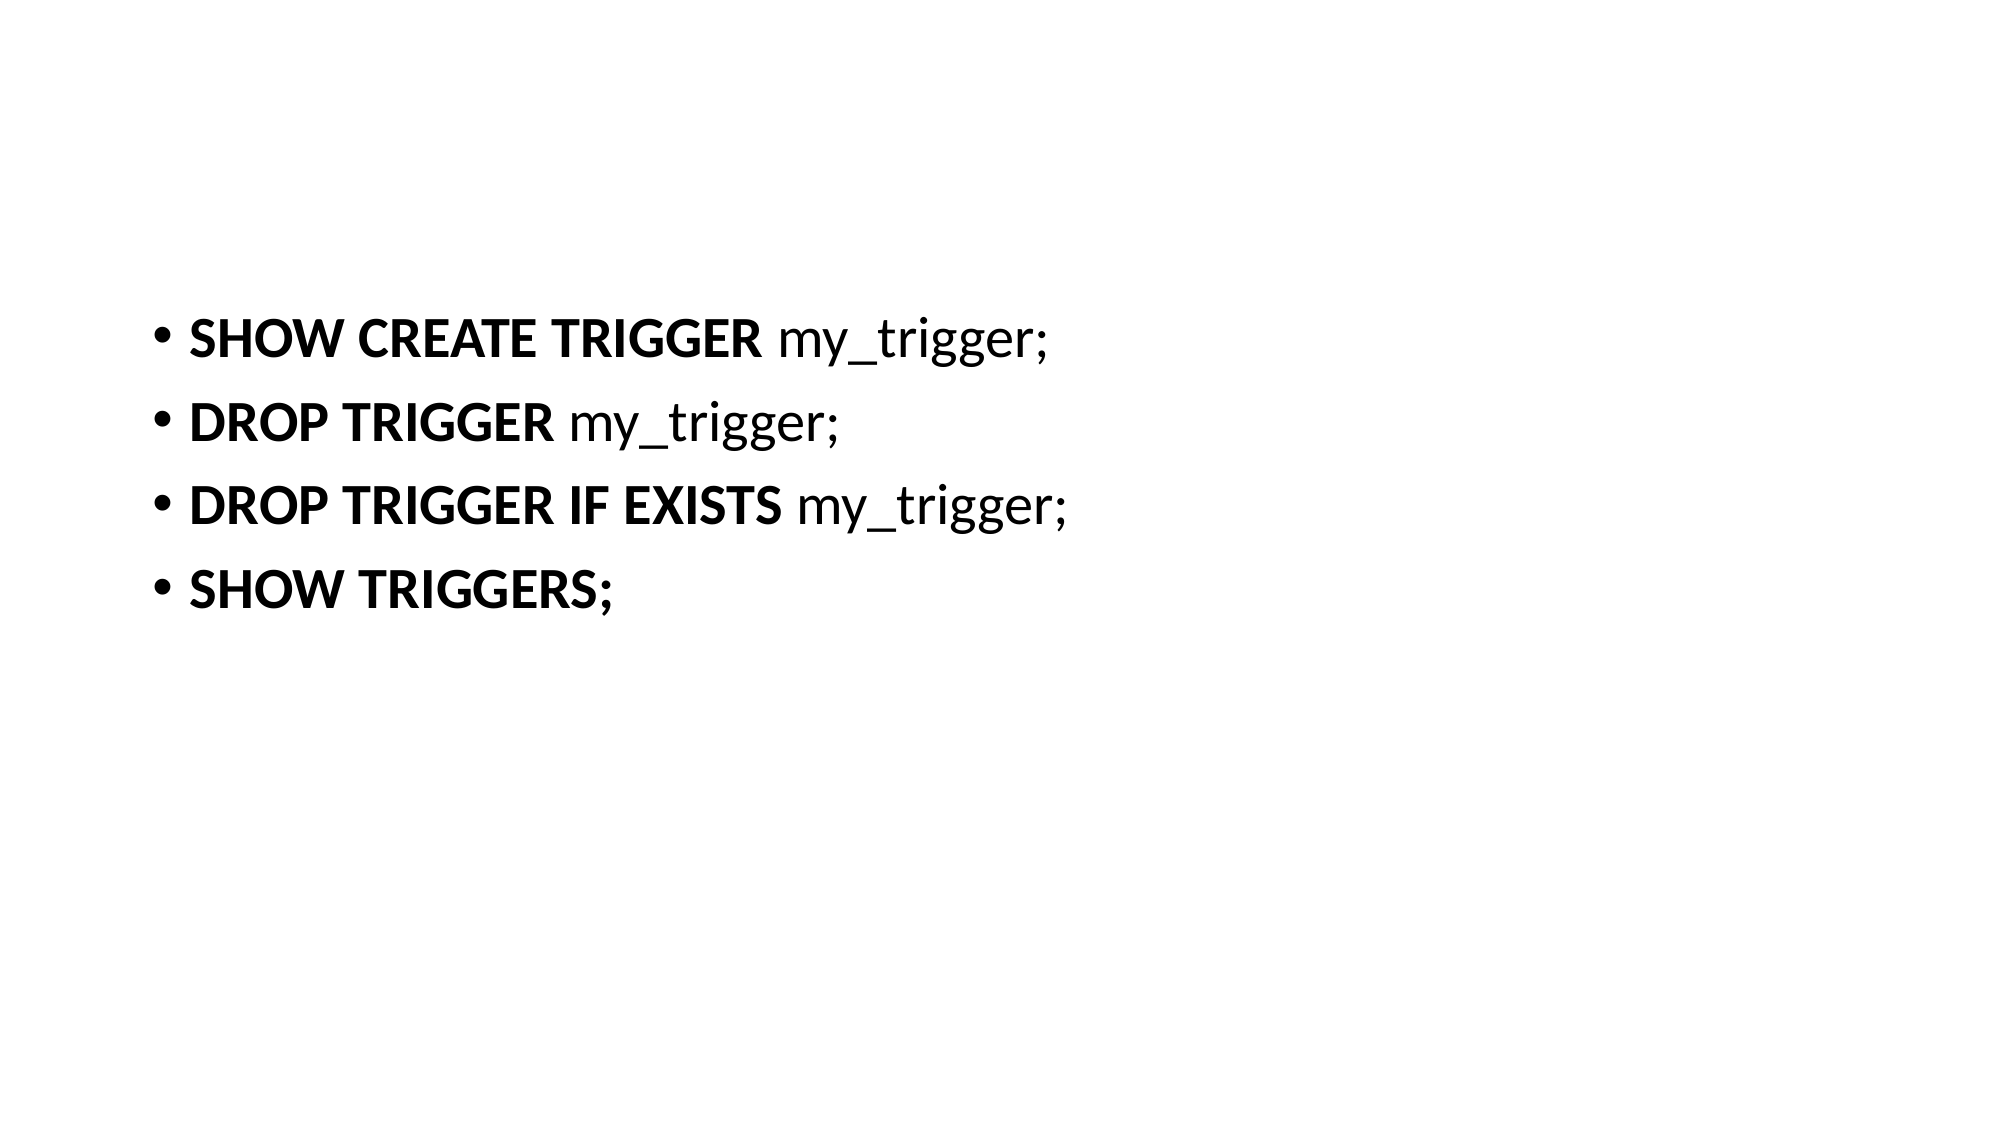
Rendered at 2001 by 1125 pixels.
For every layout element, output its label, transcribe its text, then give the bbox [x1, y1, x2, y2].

list SHOW CREATE TRIGGER my_trigger; DROP TRIGGER my_trigger; DROP TRIGGER IF EXISTS my_trigger; SHOW TRIGGERS; [137, 299, 1863, 1014]
